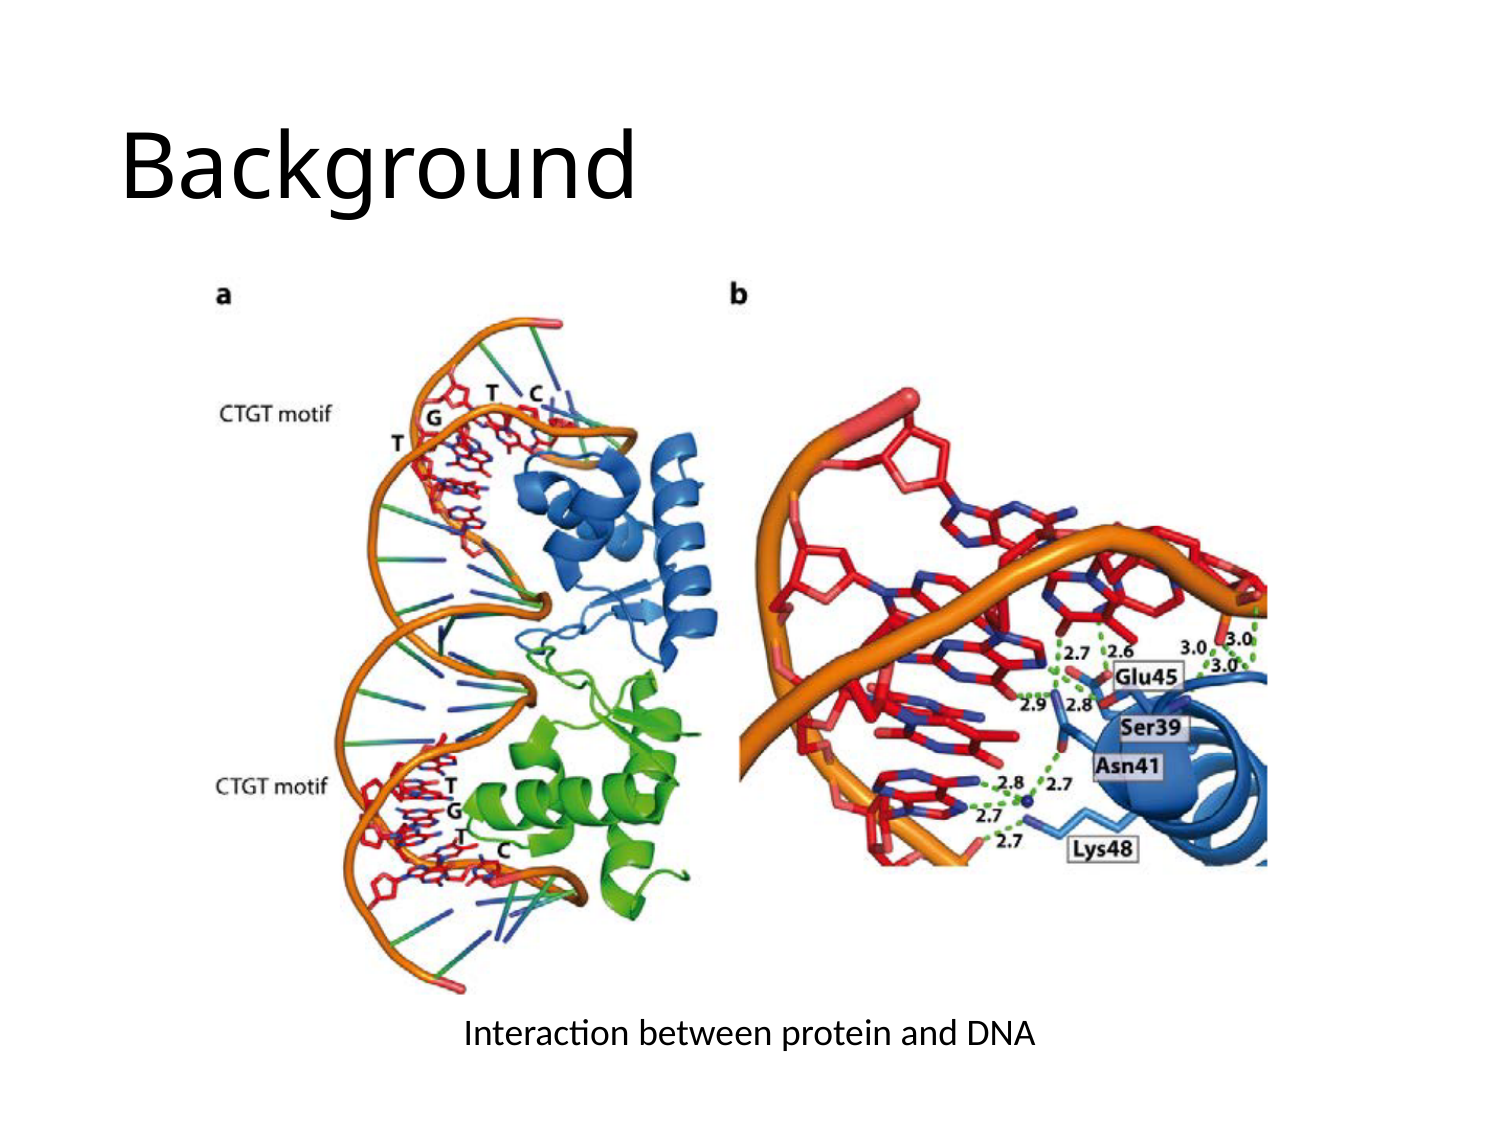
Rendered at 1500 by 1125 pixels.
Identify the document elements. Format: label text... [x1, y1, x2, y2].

text_box Interaction between protein and DNA [448, 1002, 1052, 1061]
picture [207, 277, 1279, 1002]
title Background [103, 59, 1397, 278]
